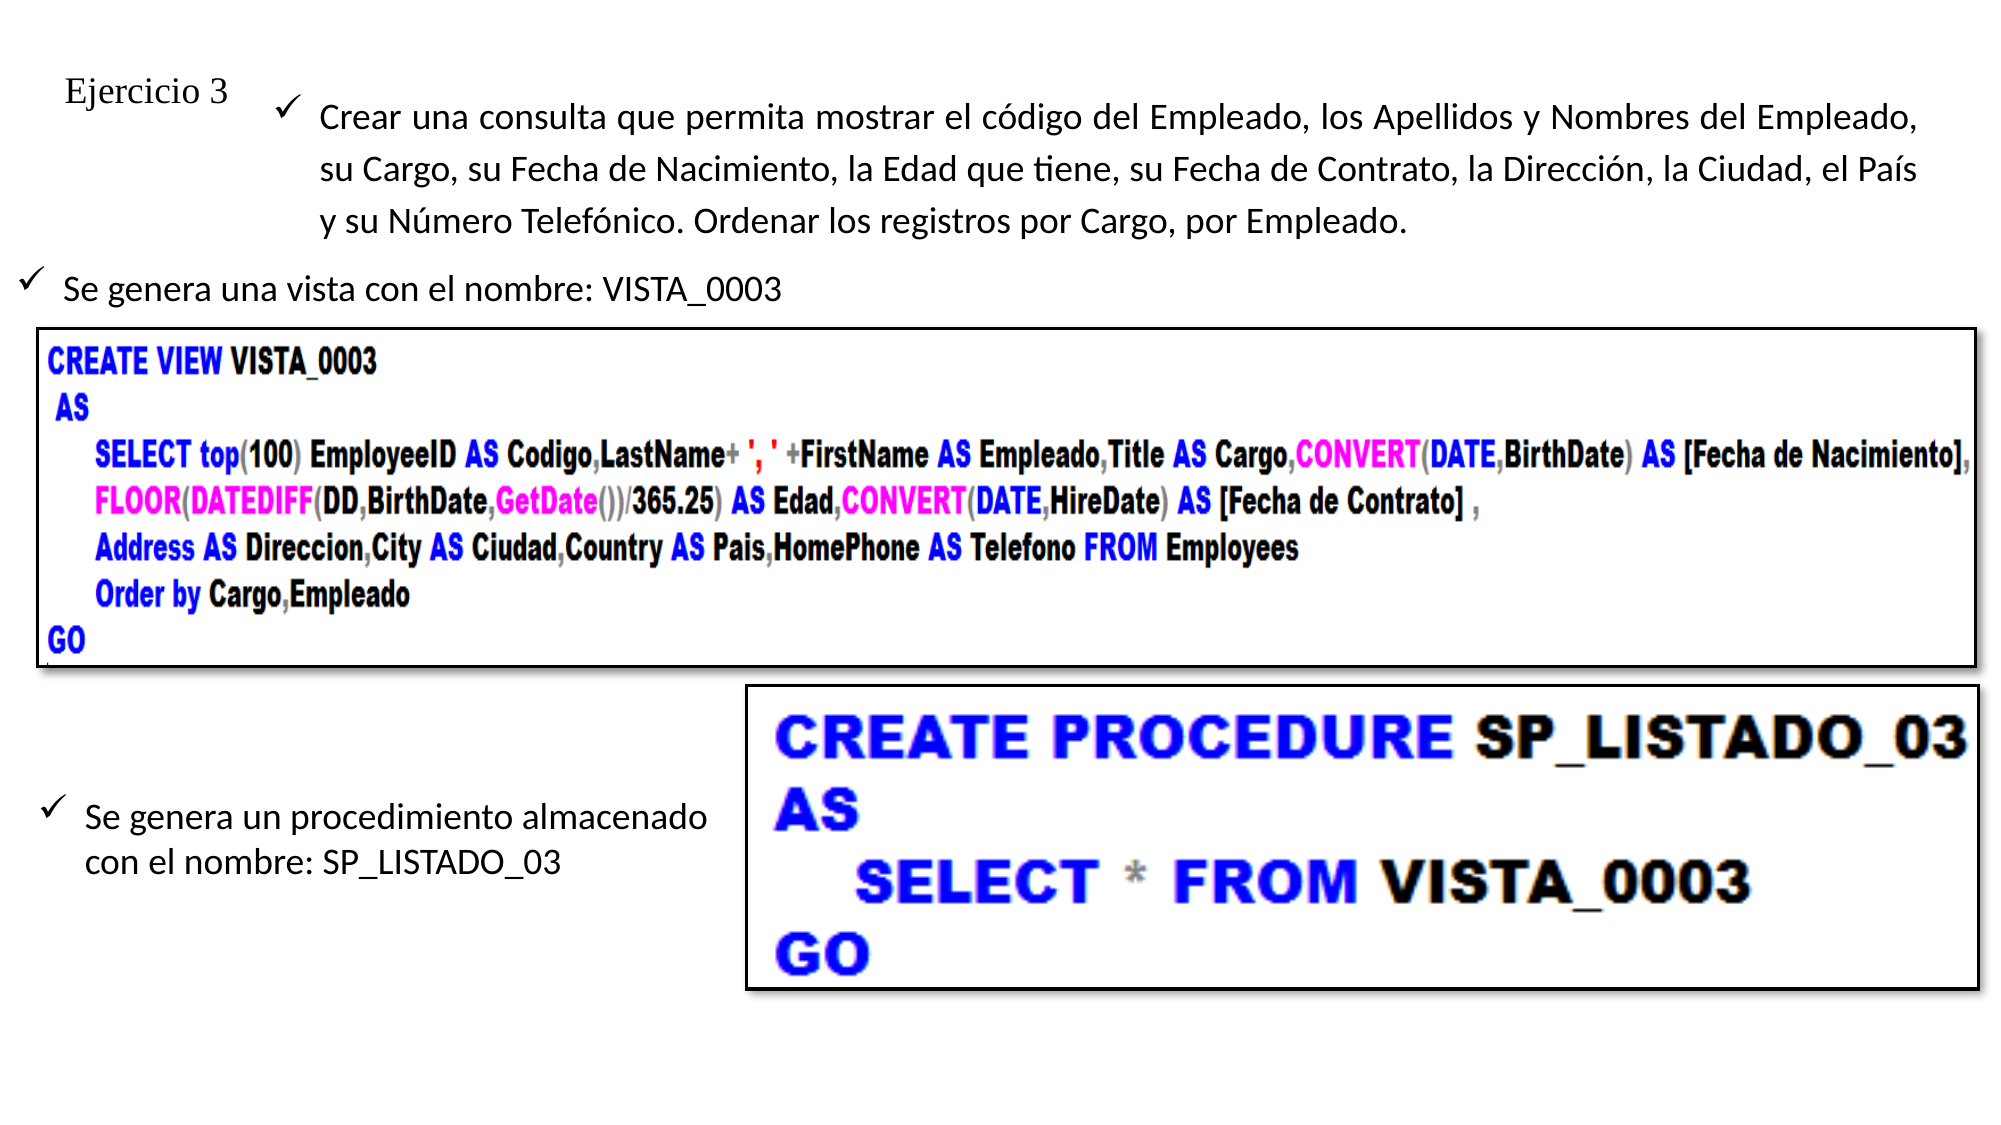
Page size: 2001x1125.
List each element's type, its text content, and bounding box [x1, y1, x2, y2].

text_box Se genera una vista con el nombre: VISTA_0003 [1, 257, 816, 317]
text_box Ejercicio 3 [49, 58, 244, 119]
picture [38, 330, 1975, 665]
text_box Crear una consulta que permita mostrar el código del Empleado, los Apellidos y Nombres del Empleado, su Cargo, su Fecha de Nacimiento, la Edad que tiene, su Fecha de Contrato, la Dirección, la Ciudad, el País y su Número Telefónico. Ordenar los registros por Cargo, por Empleado. [258, 78, 1935, 249]
picture [748, 687, 1978, 988]
text_box Se genera un procedimiento almacenado con el nombre: SP_LISTADO_03 [23, 784, 725, 890]
